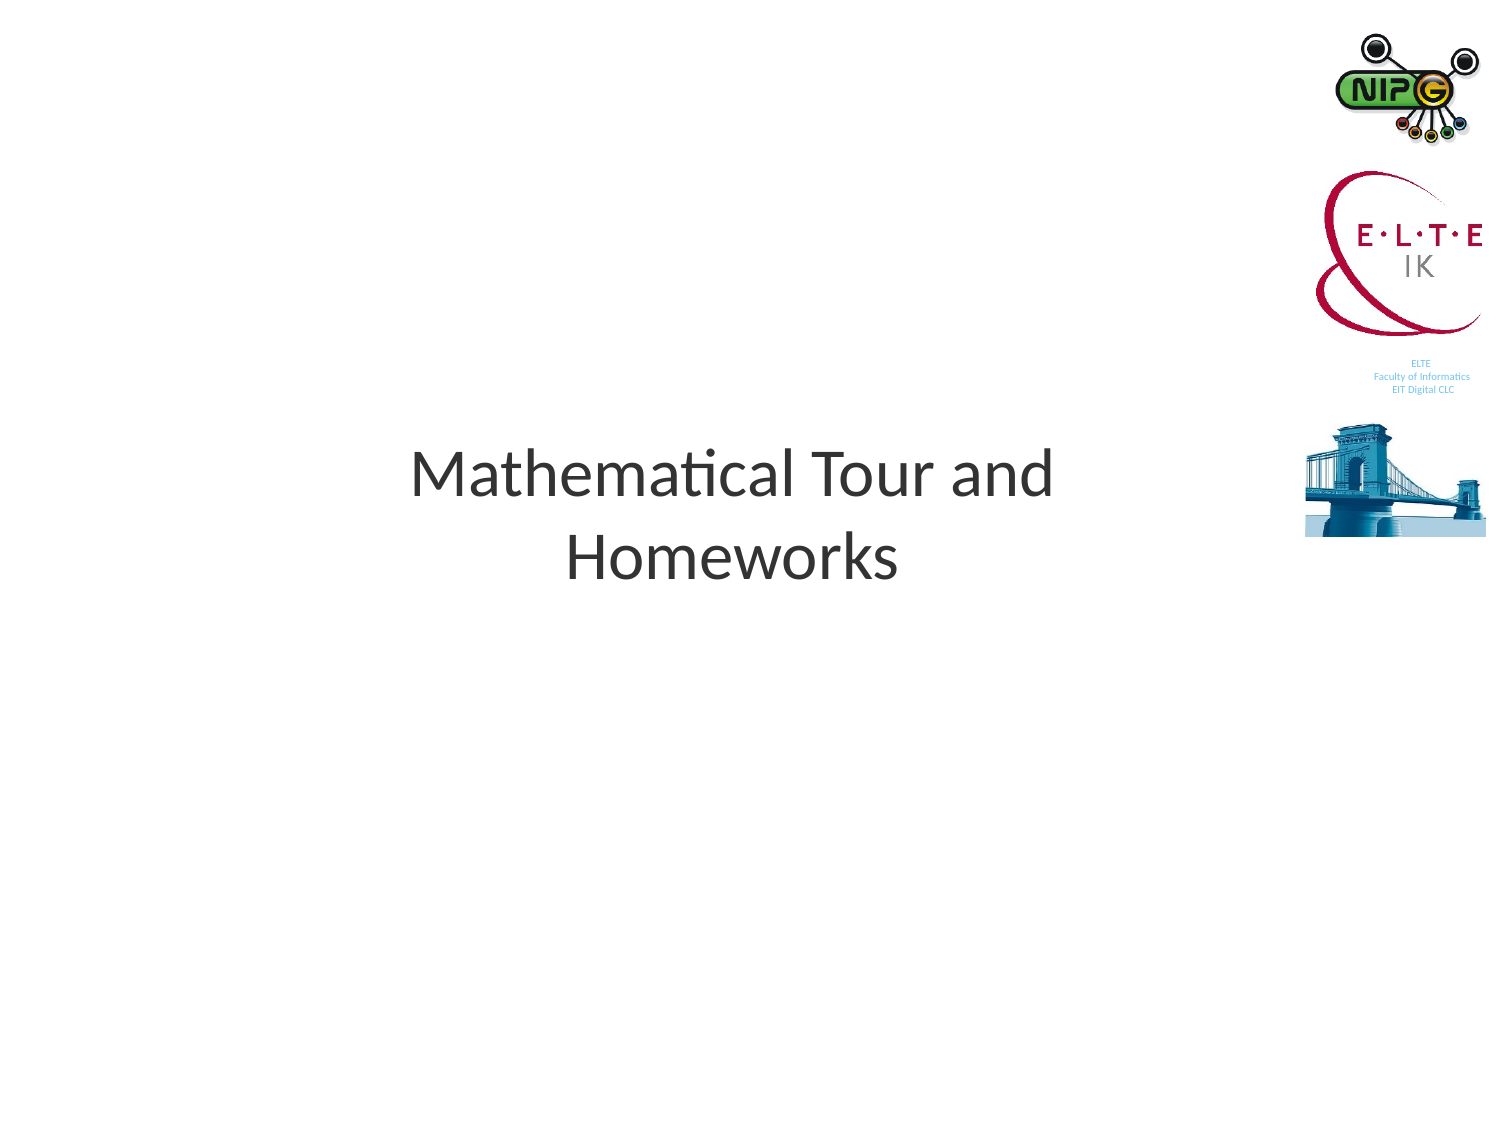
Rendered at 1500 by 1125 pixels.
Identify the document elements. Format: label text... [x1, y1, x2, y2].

picture [1305, 421, 1486, 537]
title Mathematical Tour and Homeworks [242, 420, 1224, 609]
picture [1316, 1, 1495, 336]
